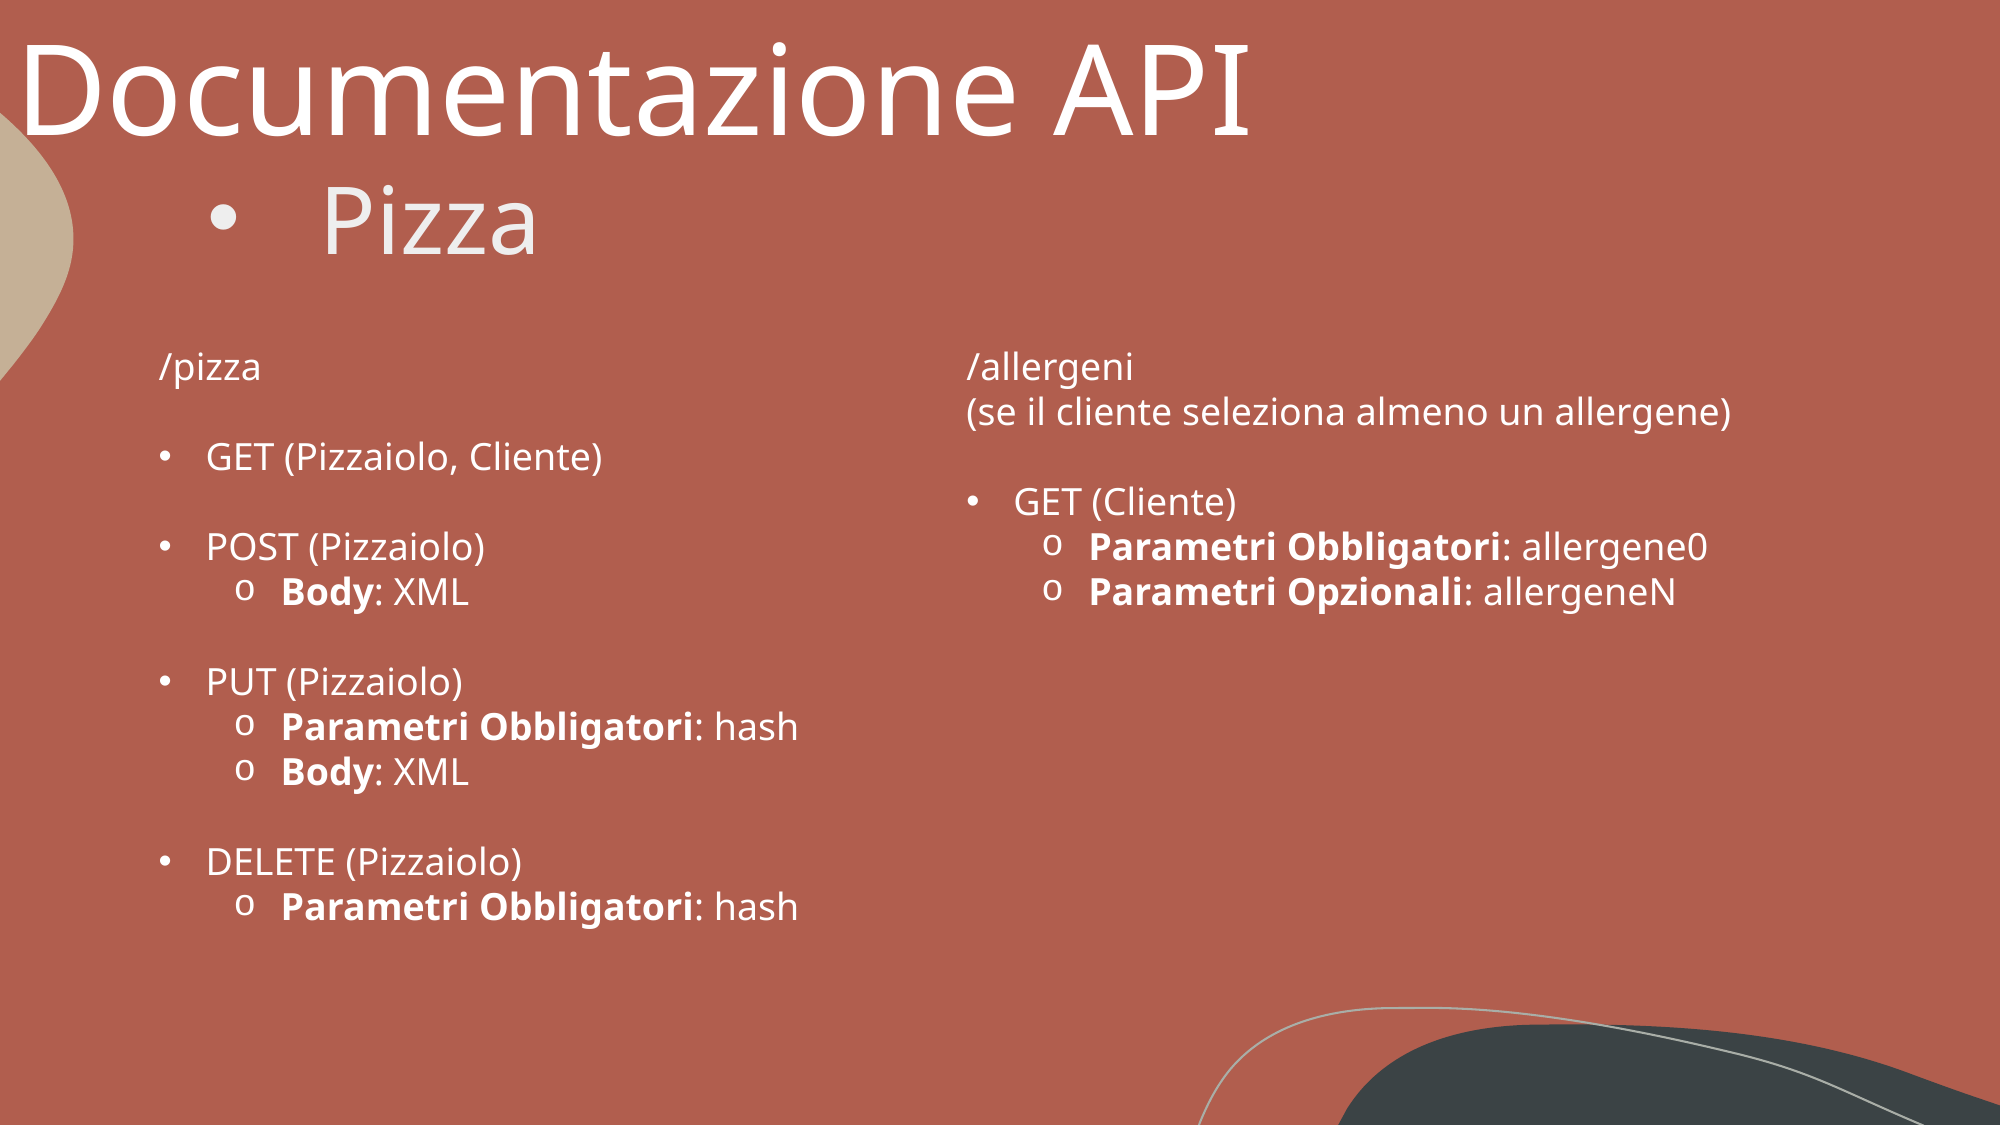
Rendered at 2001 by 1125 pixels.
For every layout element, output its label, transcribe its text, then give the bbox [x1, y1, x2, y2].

text_box /allergeni (se il cliente seleziona almeno un allergene) GET (Cliente) Parametri Obbligatori: allergene0 Parametri Opzionali: allergeneN [951, 335, 1900, 711]
text_box Pizza [192, 153, 1778, 281]
title Documentazione API [0, 14, 1275, 174]
text_box /pizza GET (Pizzaiolo, Cliente) POST (Pizzaiolo) Body: XML PUT (Pizzaiolo) Parametri Obbligatori: hash Body: XML DELETE (Pizzaiolo) Parametri Obbligatori: hash [143, 335, 865, 936]
